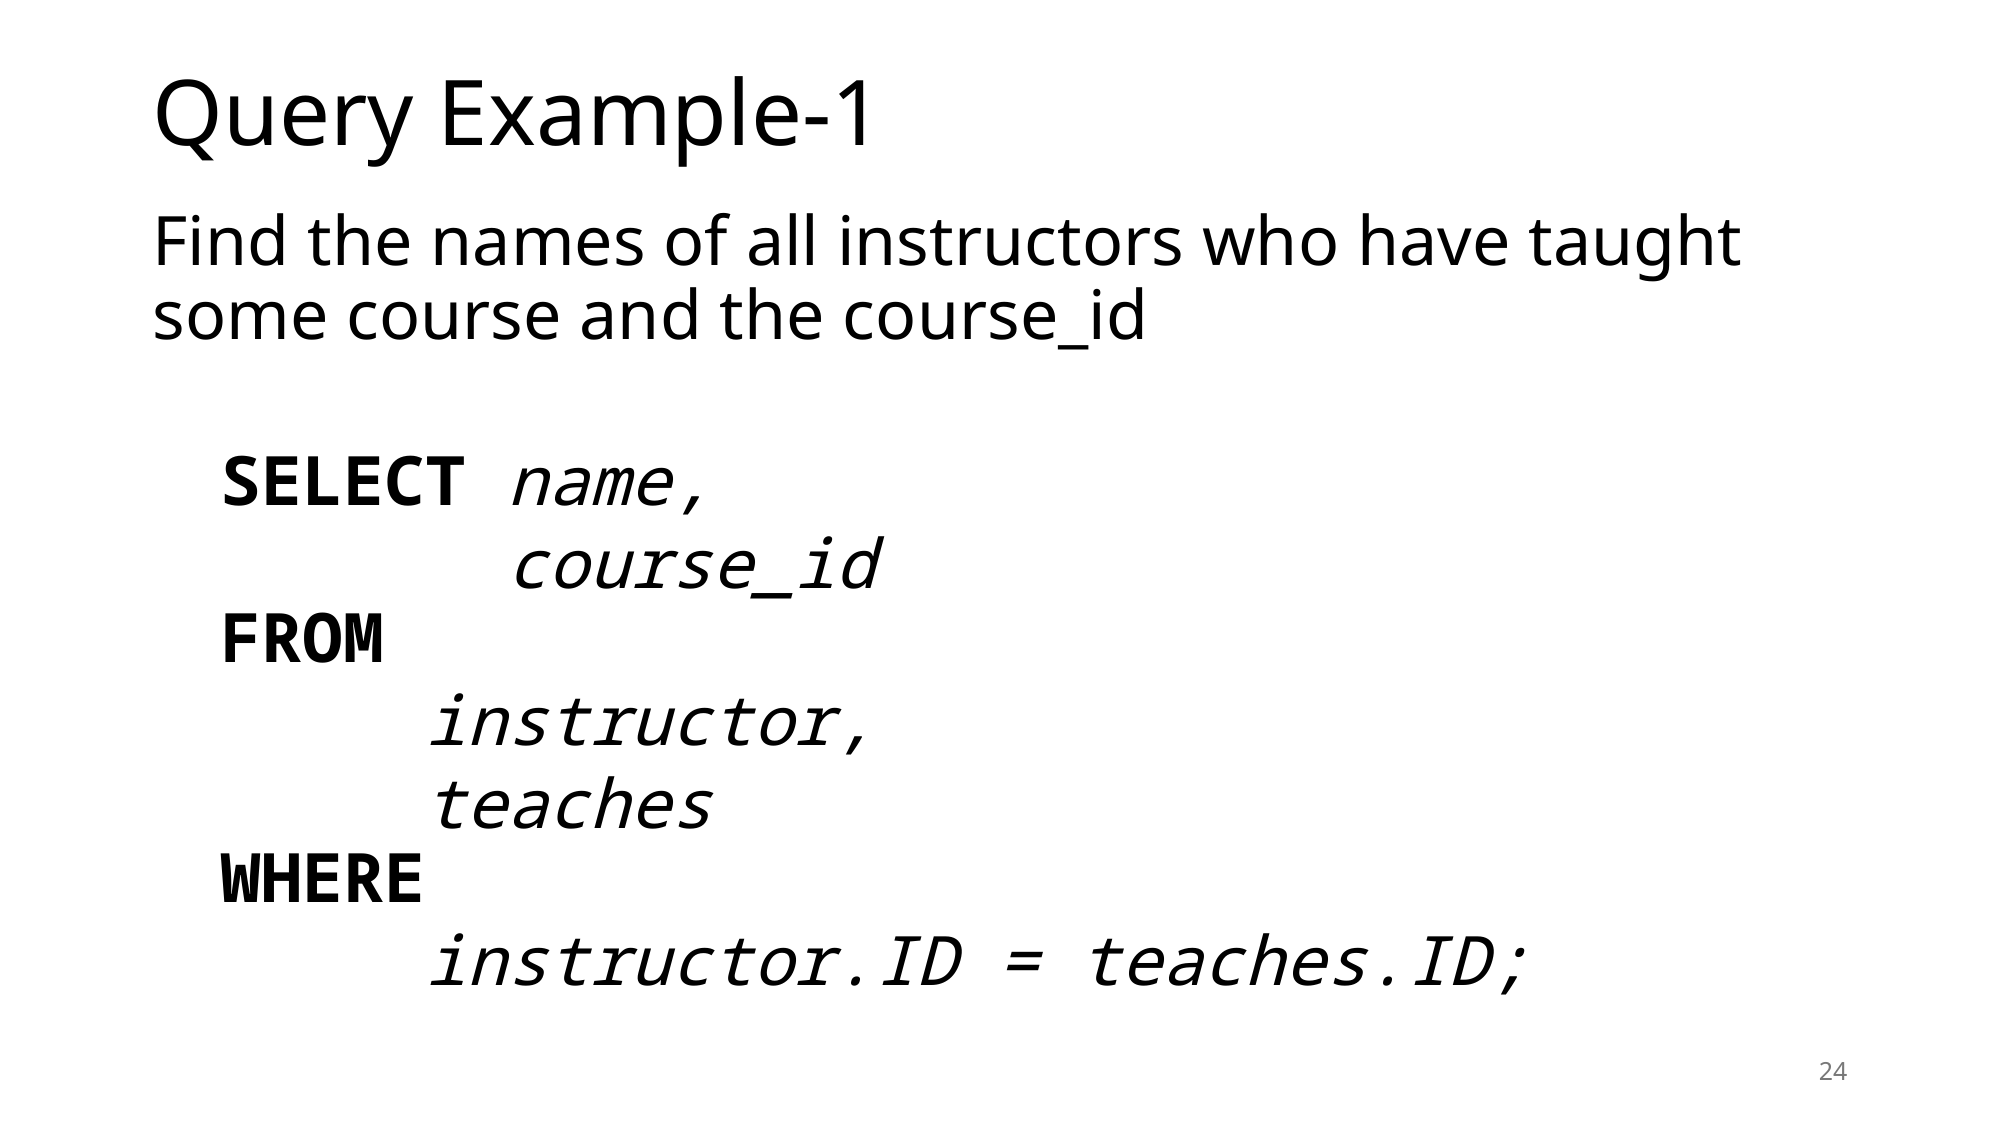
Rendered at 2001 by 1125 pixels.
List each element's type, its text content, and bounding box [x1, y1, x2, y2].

title Query Example-1 [137, 59, 1863, 173]
slide_number 24 [1412, 1042, 1863, 1103]
list Find the names of all instructors who have taught some course and the course_id SELECT name, course_id FROM instructor, teaches WHERE instructor.ID = teaches.ID; [137, 199, 1863, 1014]
